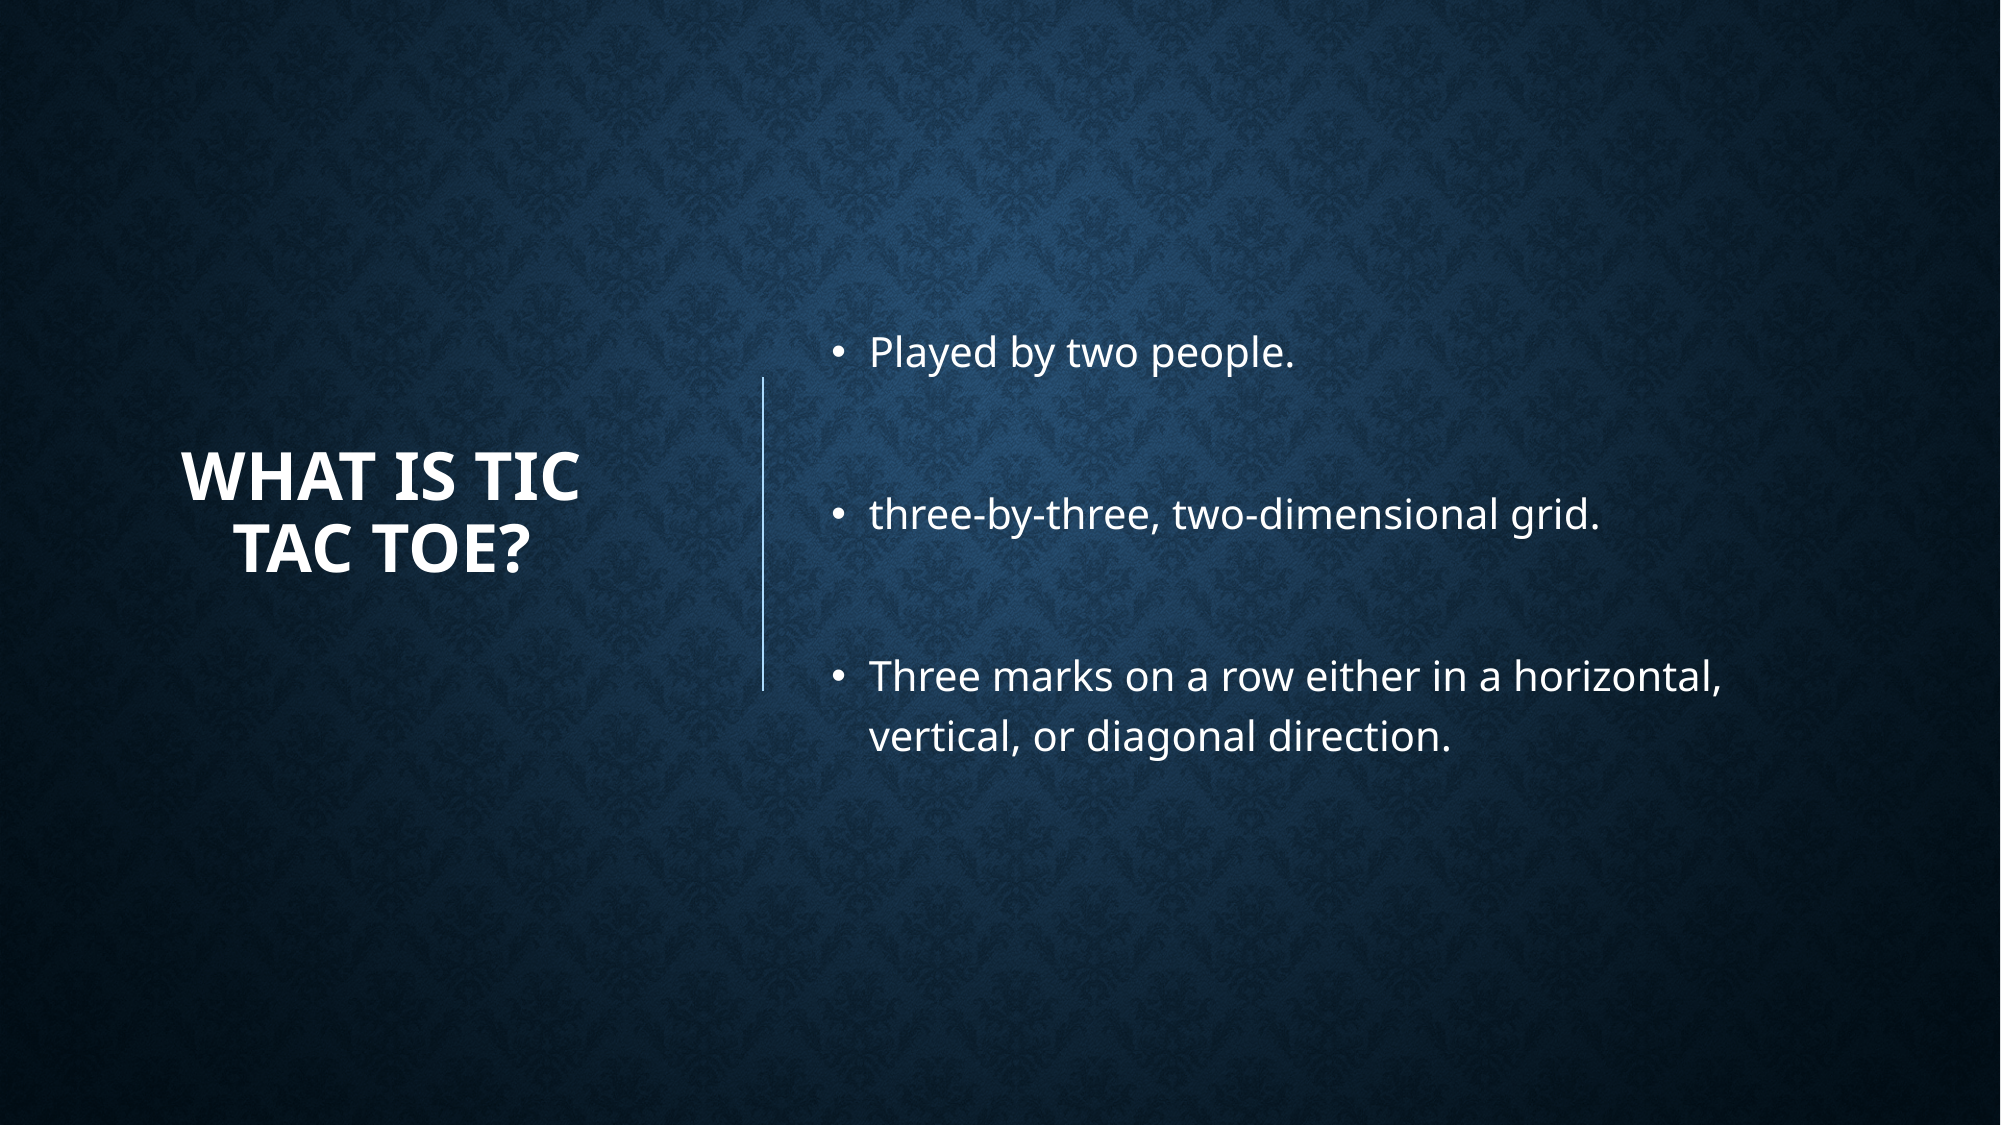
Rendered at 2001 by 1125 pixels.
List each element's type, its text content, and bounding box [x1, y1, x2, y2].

title What is tic tac toe? [151, 136, 612, 894]
list Played by two people. three-by-three, two-dimensional grid. Three marks on a row either in a horizontal, vertical, or diagonal direction. [816, 159, 1849, 917]
text_box [0, 0, 2000, 1125]
